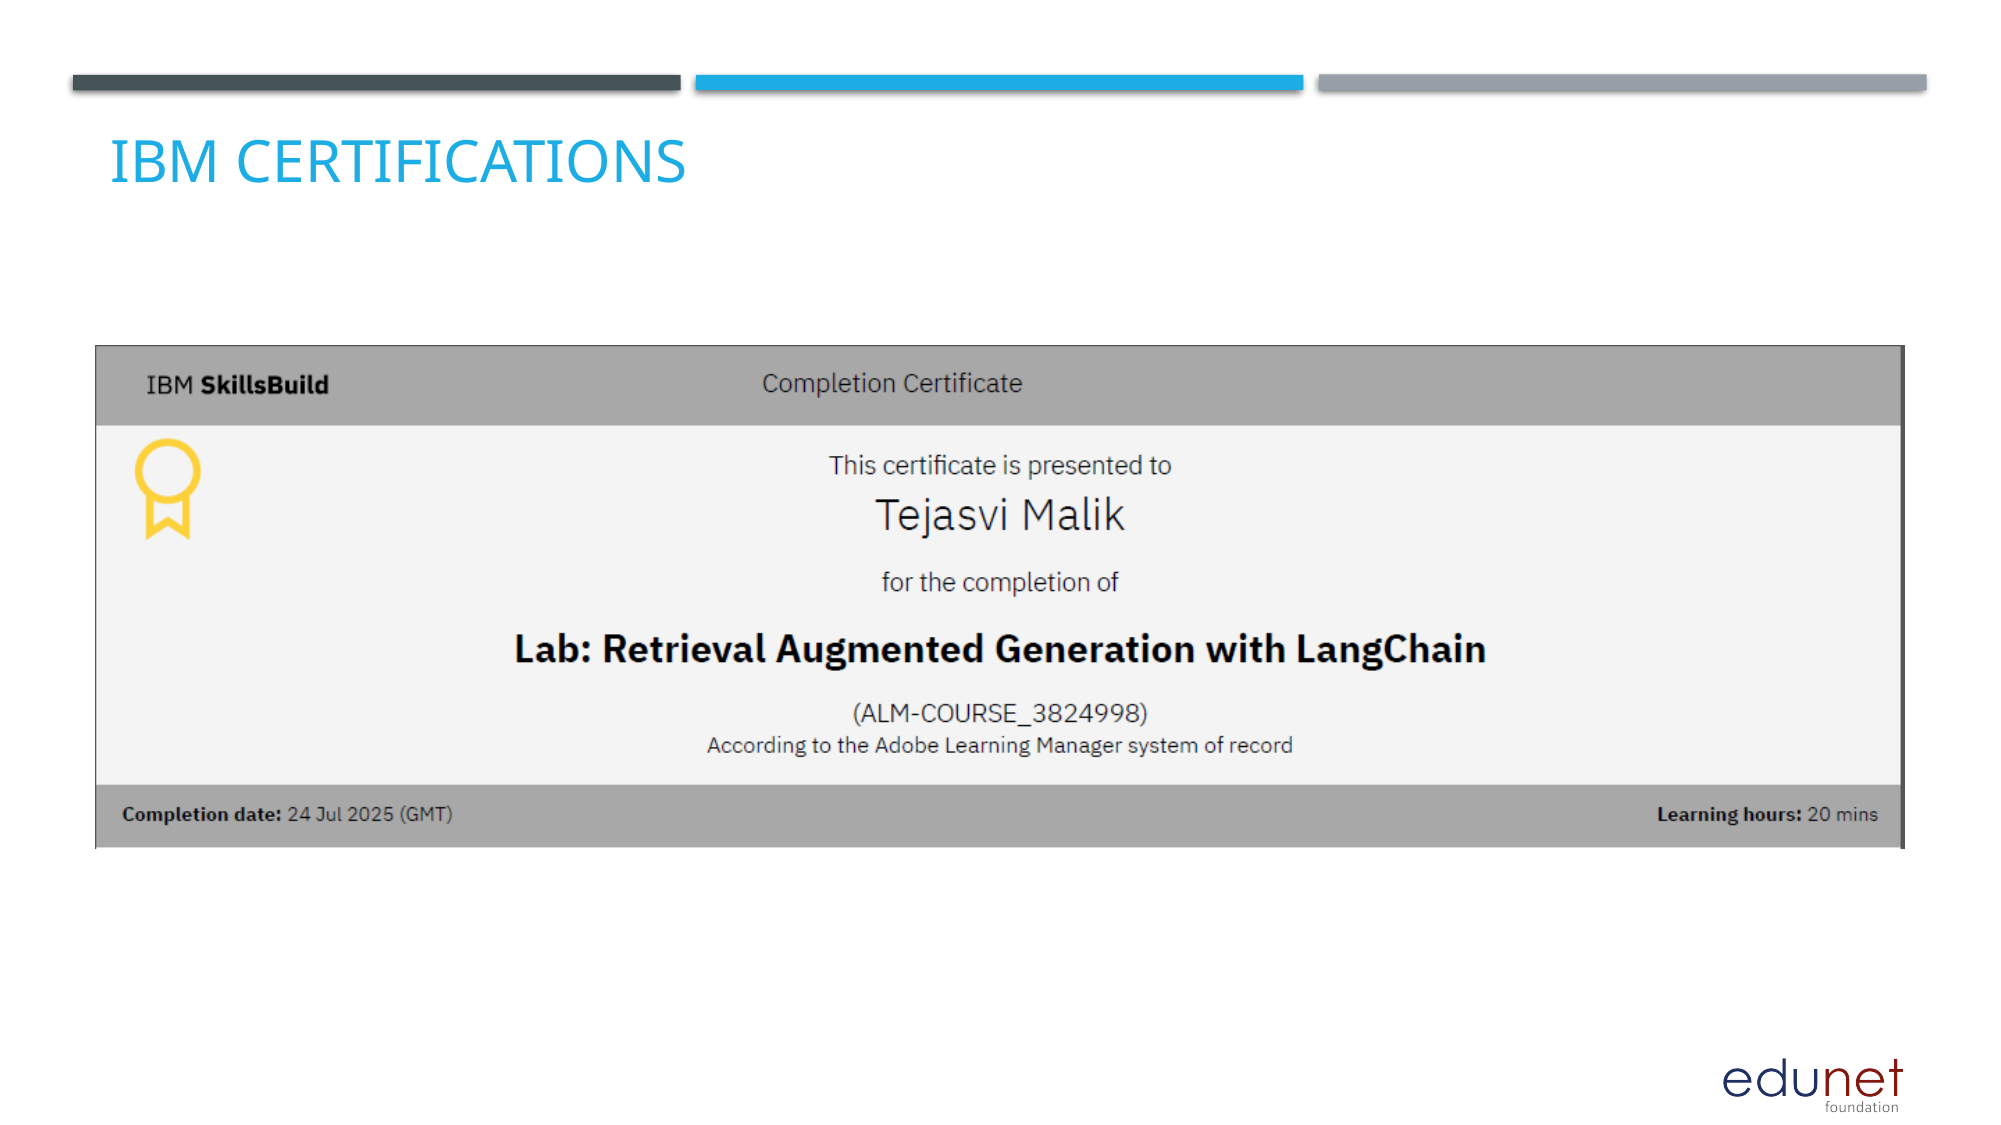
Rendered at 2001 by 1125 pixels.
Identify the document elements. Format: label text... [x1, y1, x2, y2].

title IBM Certifications [95, 115, 1905, 203]
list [94, 344, 1906, 849]
picture [1719, 1056, 1905, 1116]
